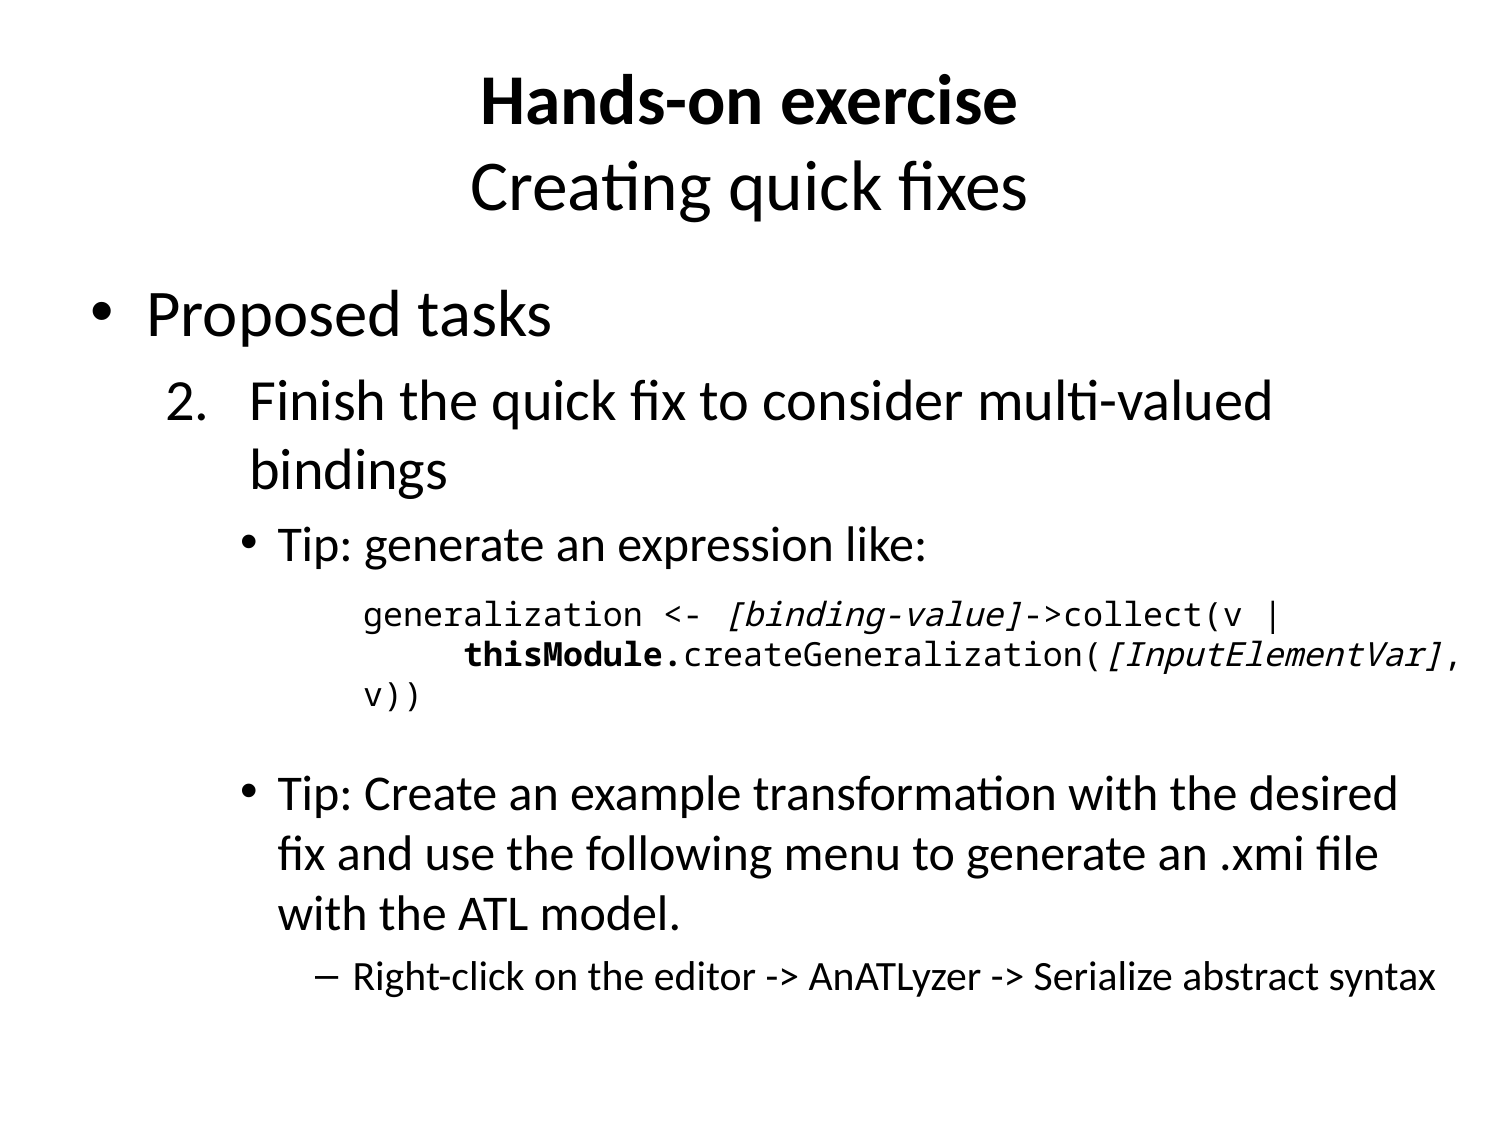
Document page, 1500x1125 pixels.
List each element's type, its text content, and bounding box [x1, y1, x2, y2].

list Proposed tasks Finish the quick fix to consider multi-valued bindings Tip: generate an expression like: Tip: Create an example transformation with the desired fix and use the following menu to generate an .xmi file with the ATL model. Right-click on the editor -> AnATLyzer -> Serialize abstract syntax [75, 262, 1459, 1125]
text_box generalization <- [binding-value]->collect(v | thisModule.createGeneralization([InputElementVar], v)) [348, 586, 1500, 721]
title Hands-on exercise Creating quick fixes [75, 45, 1425, 233]
